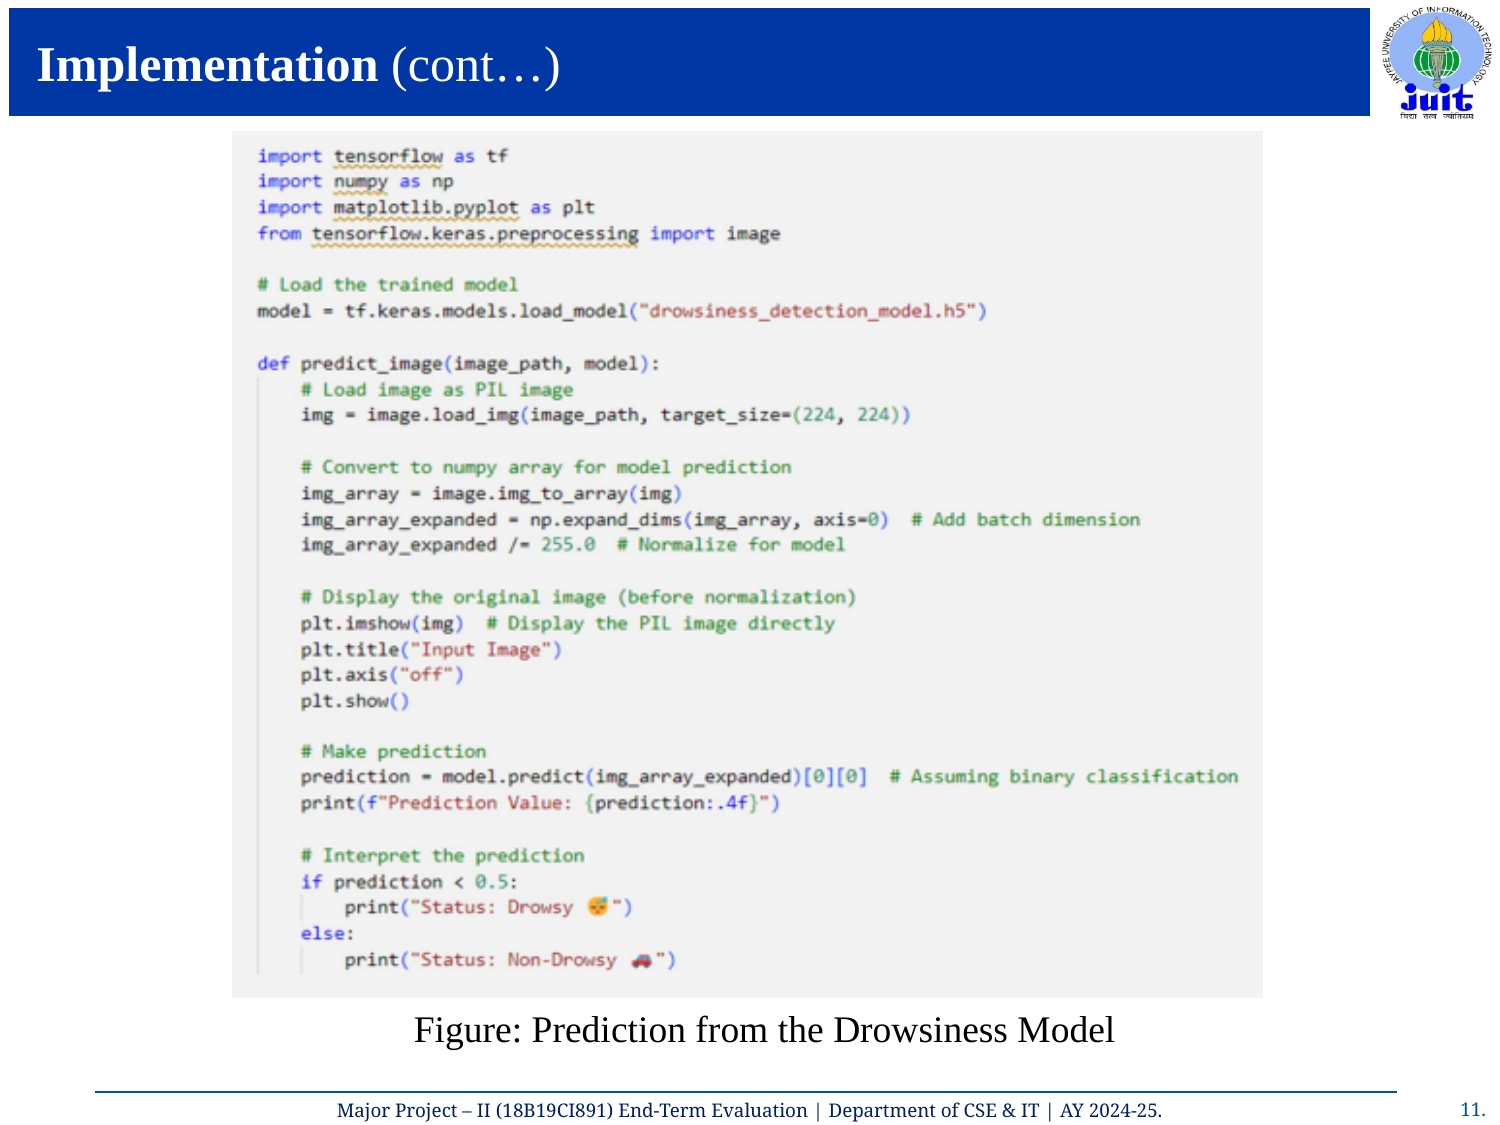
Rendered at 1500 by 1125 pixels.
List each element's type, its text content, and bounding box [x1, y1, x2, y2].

text_box [12, 131, 1482, 1083]
text_box Figure: Prediction from the Drowsiness Model [399, 1006, 1157, 1058]
picture [231, 131, 1263, 999]
picture [1375, 7, 1500, 119]
title Implementation (cont…) [4, 2, 1375, 121]
